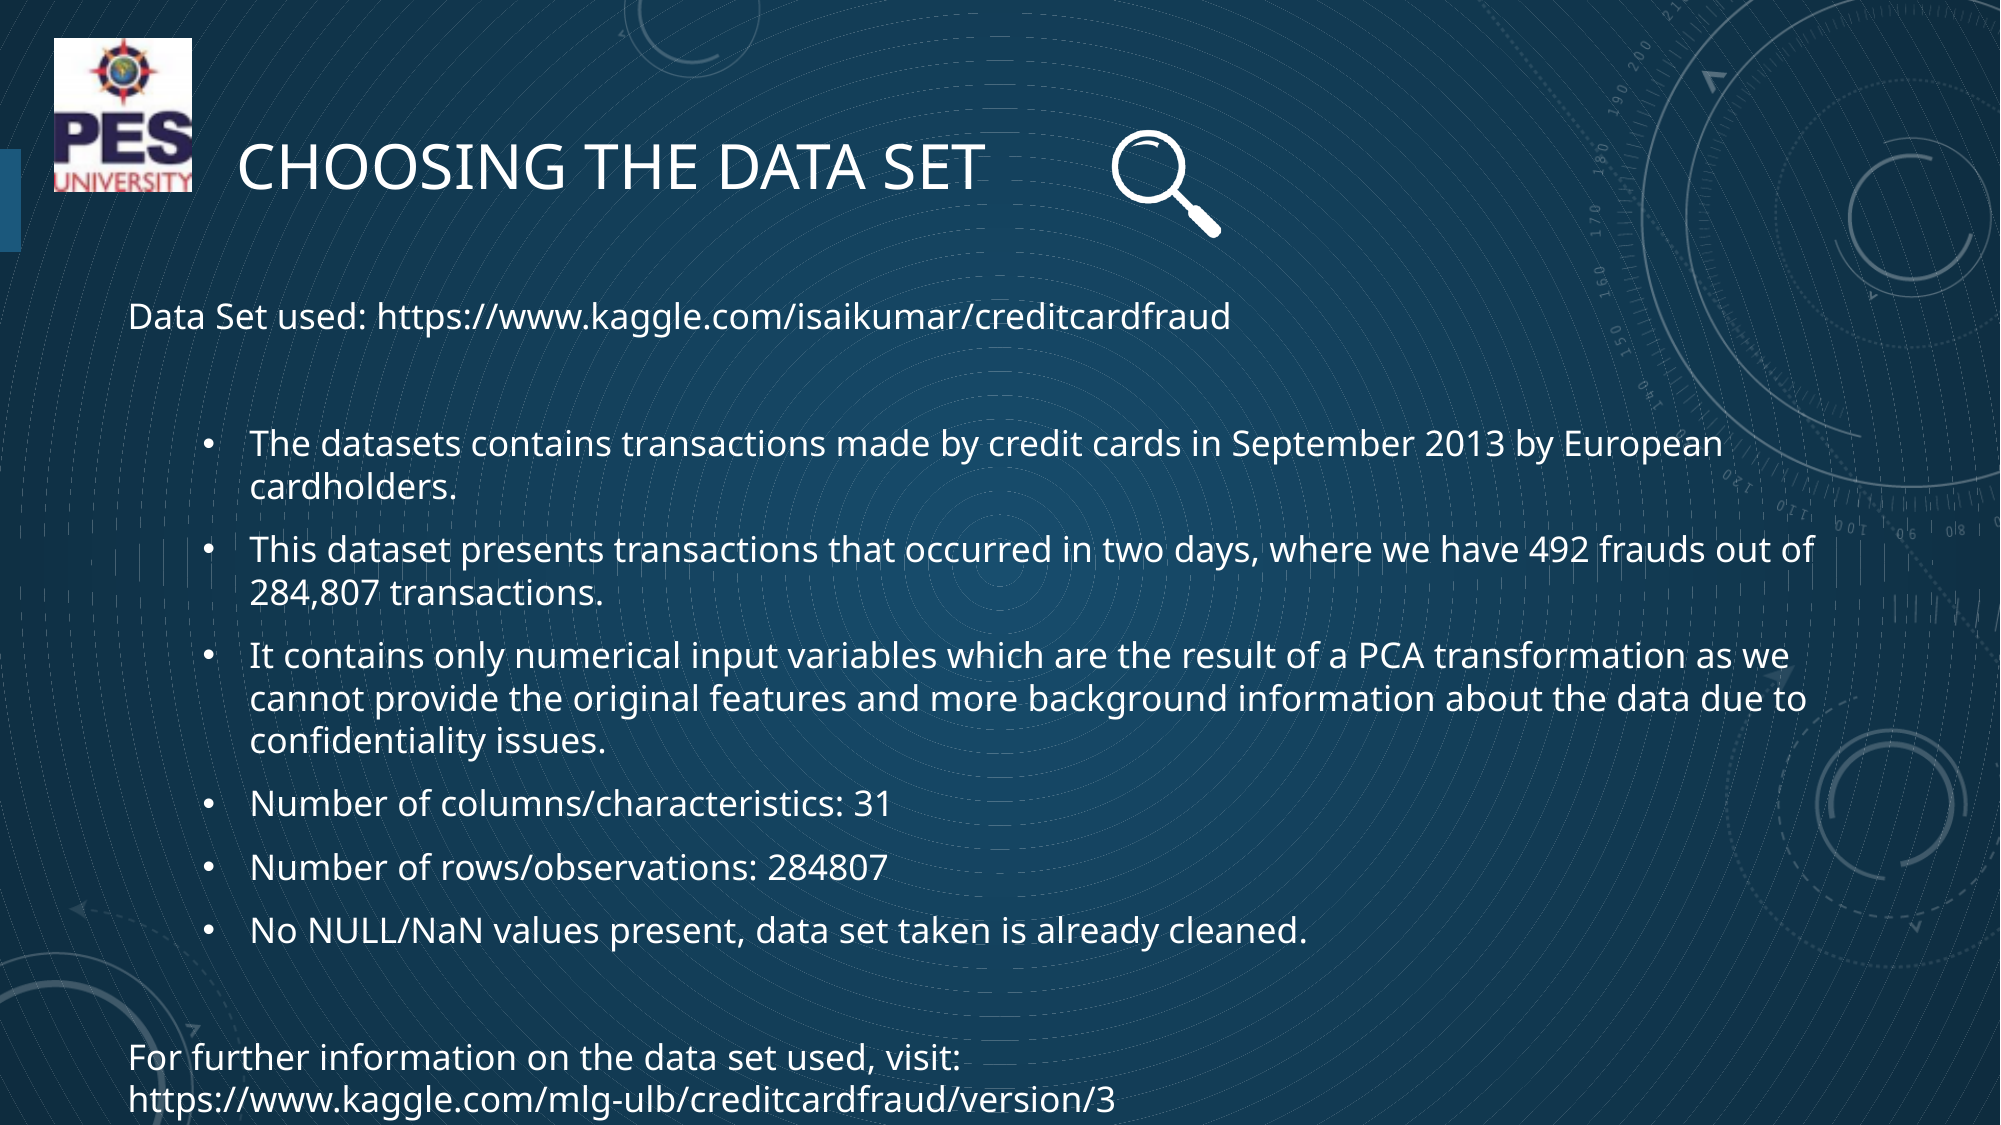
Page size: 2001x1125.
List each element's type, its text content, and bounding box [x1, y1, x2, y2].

title Choosing the data set [221, 61, 2000, 268]
picture [0, 0, 2000, 1125]
picture [1108, 127, 1222, 241]
list Data Set used: https://www.kaggle.com/isaikumar/creditcardfraud The datasets contains transactions made by credit cards in September 2013 by European cardholders. This dataset presents transactions that occurred in two days, where we have 492 frauds out of 284,807 transactions. It contains only numerical input variables which are the result of a PCA transformation as we cannot provide the original features and more background information about the data due to confidentiality issues. Number of columns/characteristics: 31 Number of rows/observations: 284807 No NULL/NaN values present, data set taken is already cleaned. For further information on the data set used, visit: https://www.kaggle.com/mlg-ulb/creditcardfraud/version/3 [112, 287, 1891, 950]
